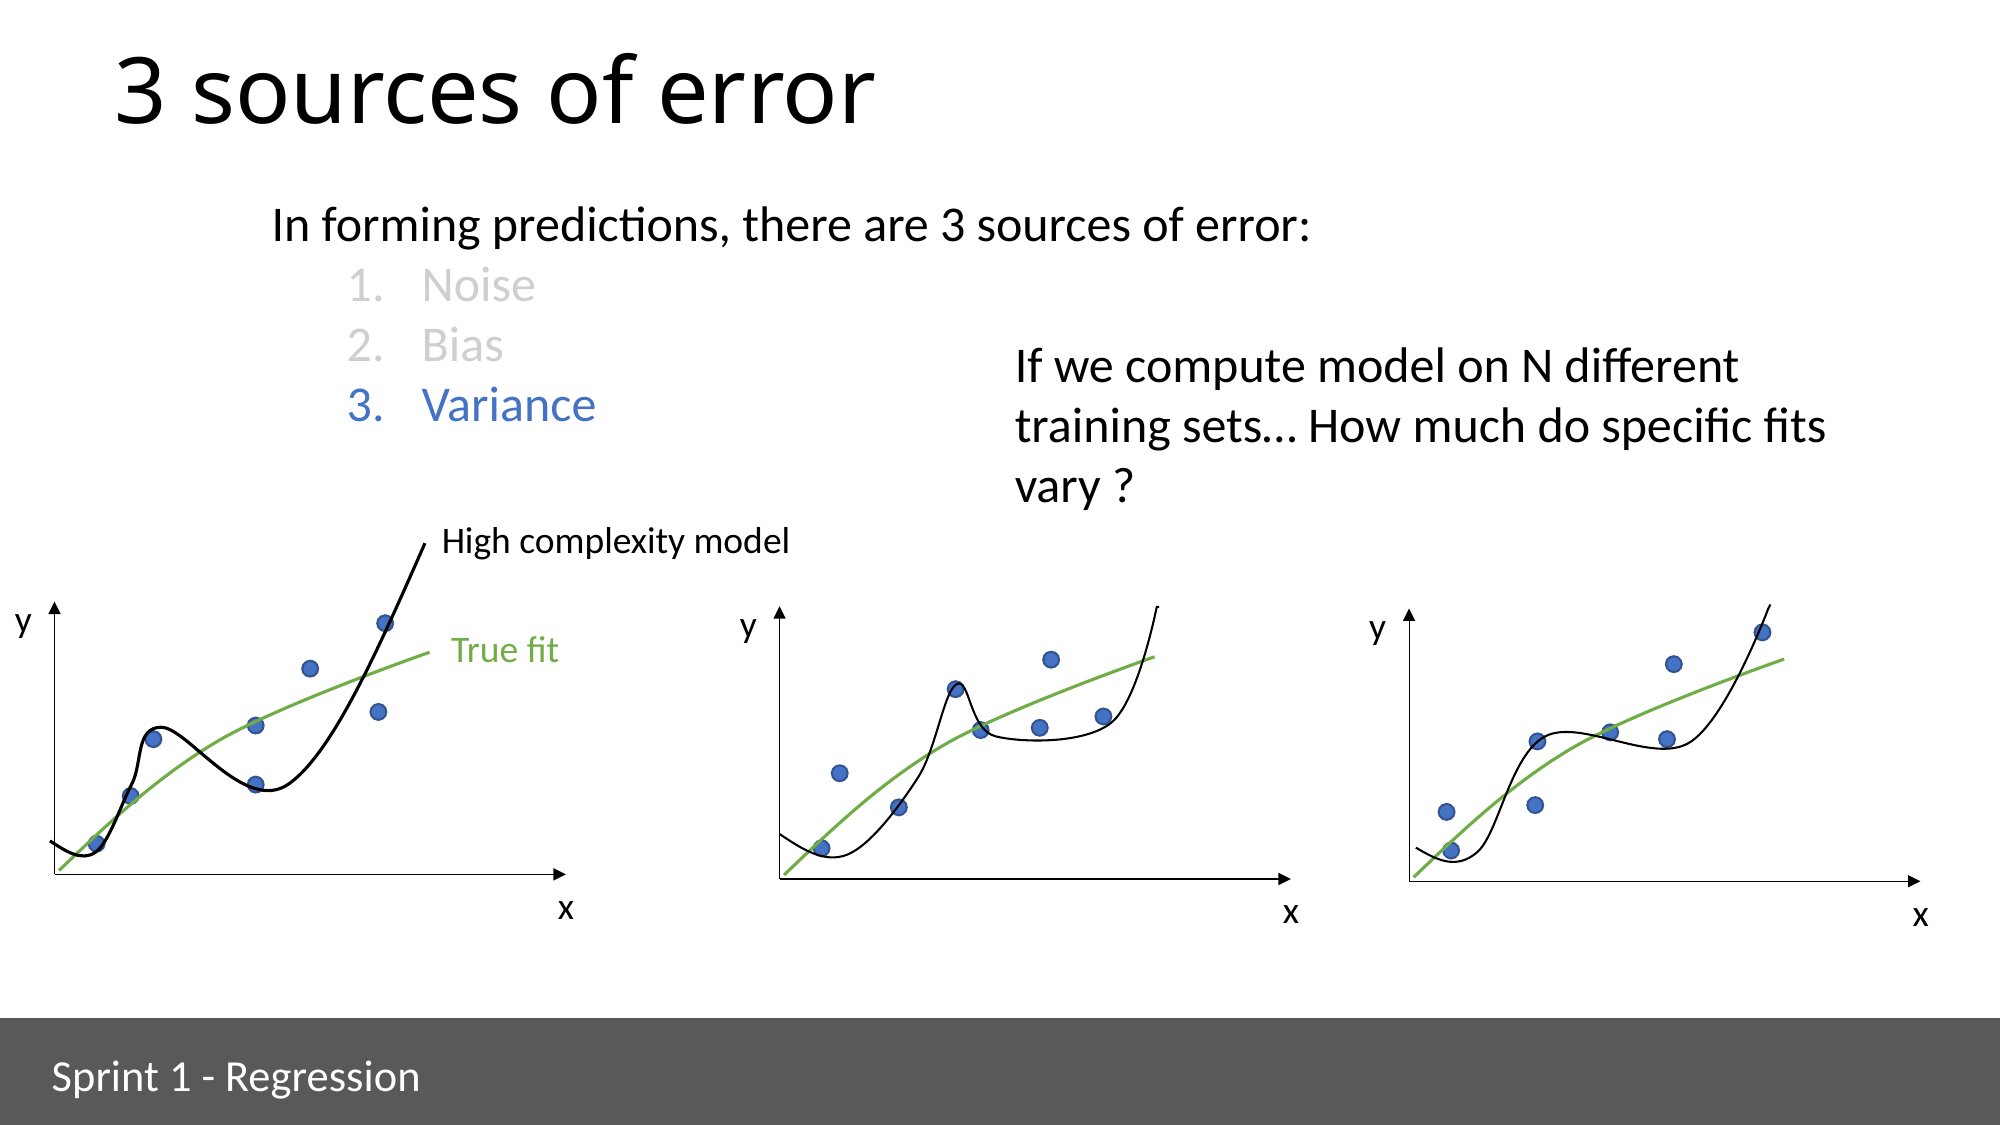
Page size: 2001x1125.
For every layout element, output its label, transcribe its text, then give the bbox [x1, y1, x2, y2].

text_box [0, 1019, 2000, 1125]
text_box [779, 606, 1291, 879]
text_box True fit [566, 617, 779, 678]
text_box In forming predictions, there are 3 sources of error: Noise Bias Variance [256, 184, 1471, 439]
text_box x [543, 874, 591, 935]
text_box If we compute model on N different training sets… How much do specific fits vary ? [999, 324, 1914, 520]
text_box [352, 542, 427, 601]
text_box x [1268, 878, 1316, 939]
text_box x [1897, 881, 1946, 941]
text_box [1409, 608, 1921, 882]
text_box High complexity model [427, 508, 821, 569]
text_box y [0, 588, 48, 648]
title 3 sources of error [99, 0, 1900, 188]
text_box y [724, 592, 773, 653]
text_box [49, 837, 54, 846]
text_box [54, 601, 566, 875]
text_box y [1354, 594, 1403, 655]
